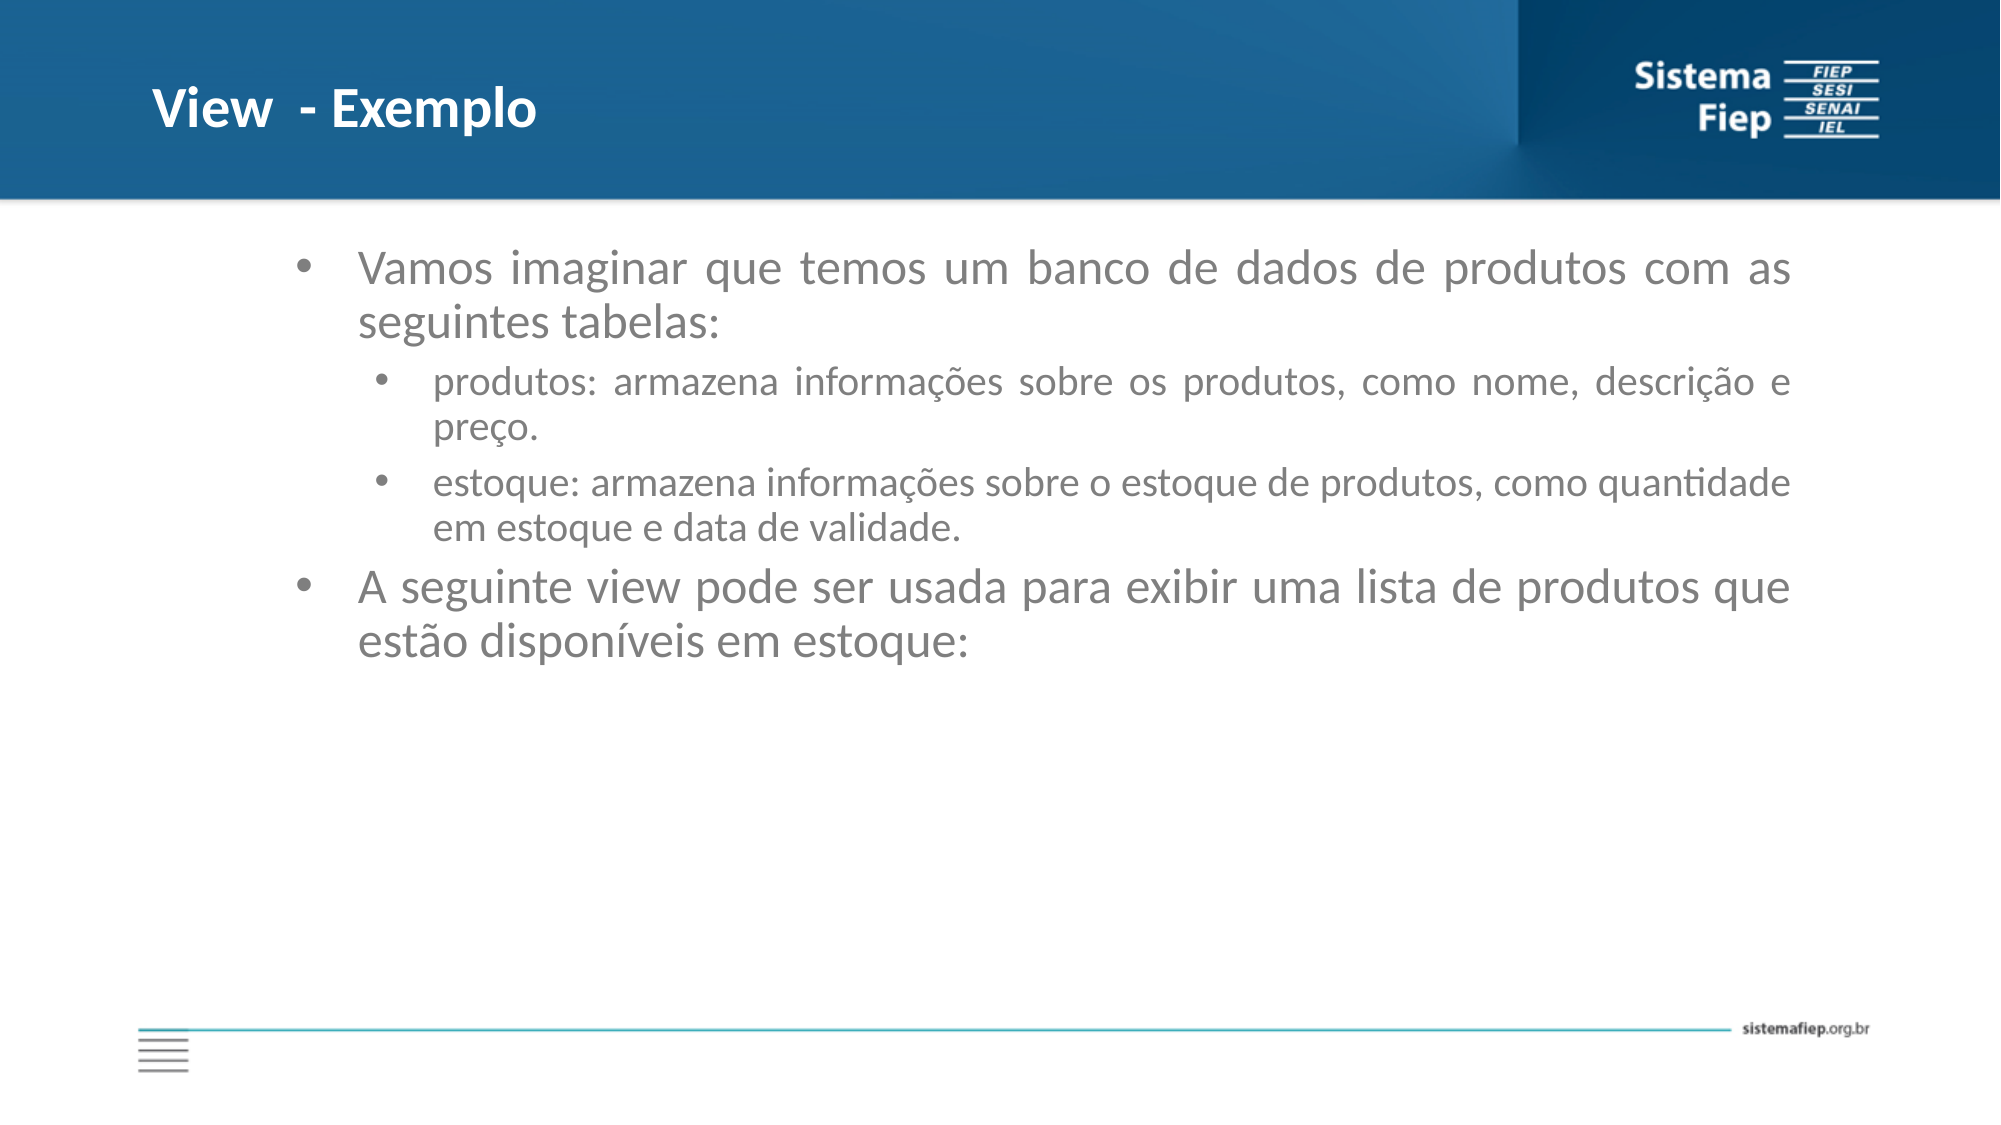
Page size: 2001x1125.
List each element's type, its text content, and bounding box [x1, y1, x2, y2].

picture [0, 0, 2000, 1118]
title View - Exemplo [137, 59, 1413, 158]
list Vamos imaginar que temos um banco de dados de produtos com as seguintes tabelas: produtos: armazena informações sobre os produtos, como nome, descrição e preço. estoque: armazena informações sobre o estoque de produtos, como quantidade em estoque e data de validade. A seguinte view pode ser usada para exibir uma lista de produtos que estão disponíveis em estoque: [192, 233, 1807, 980]
